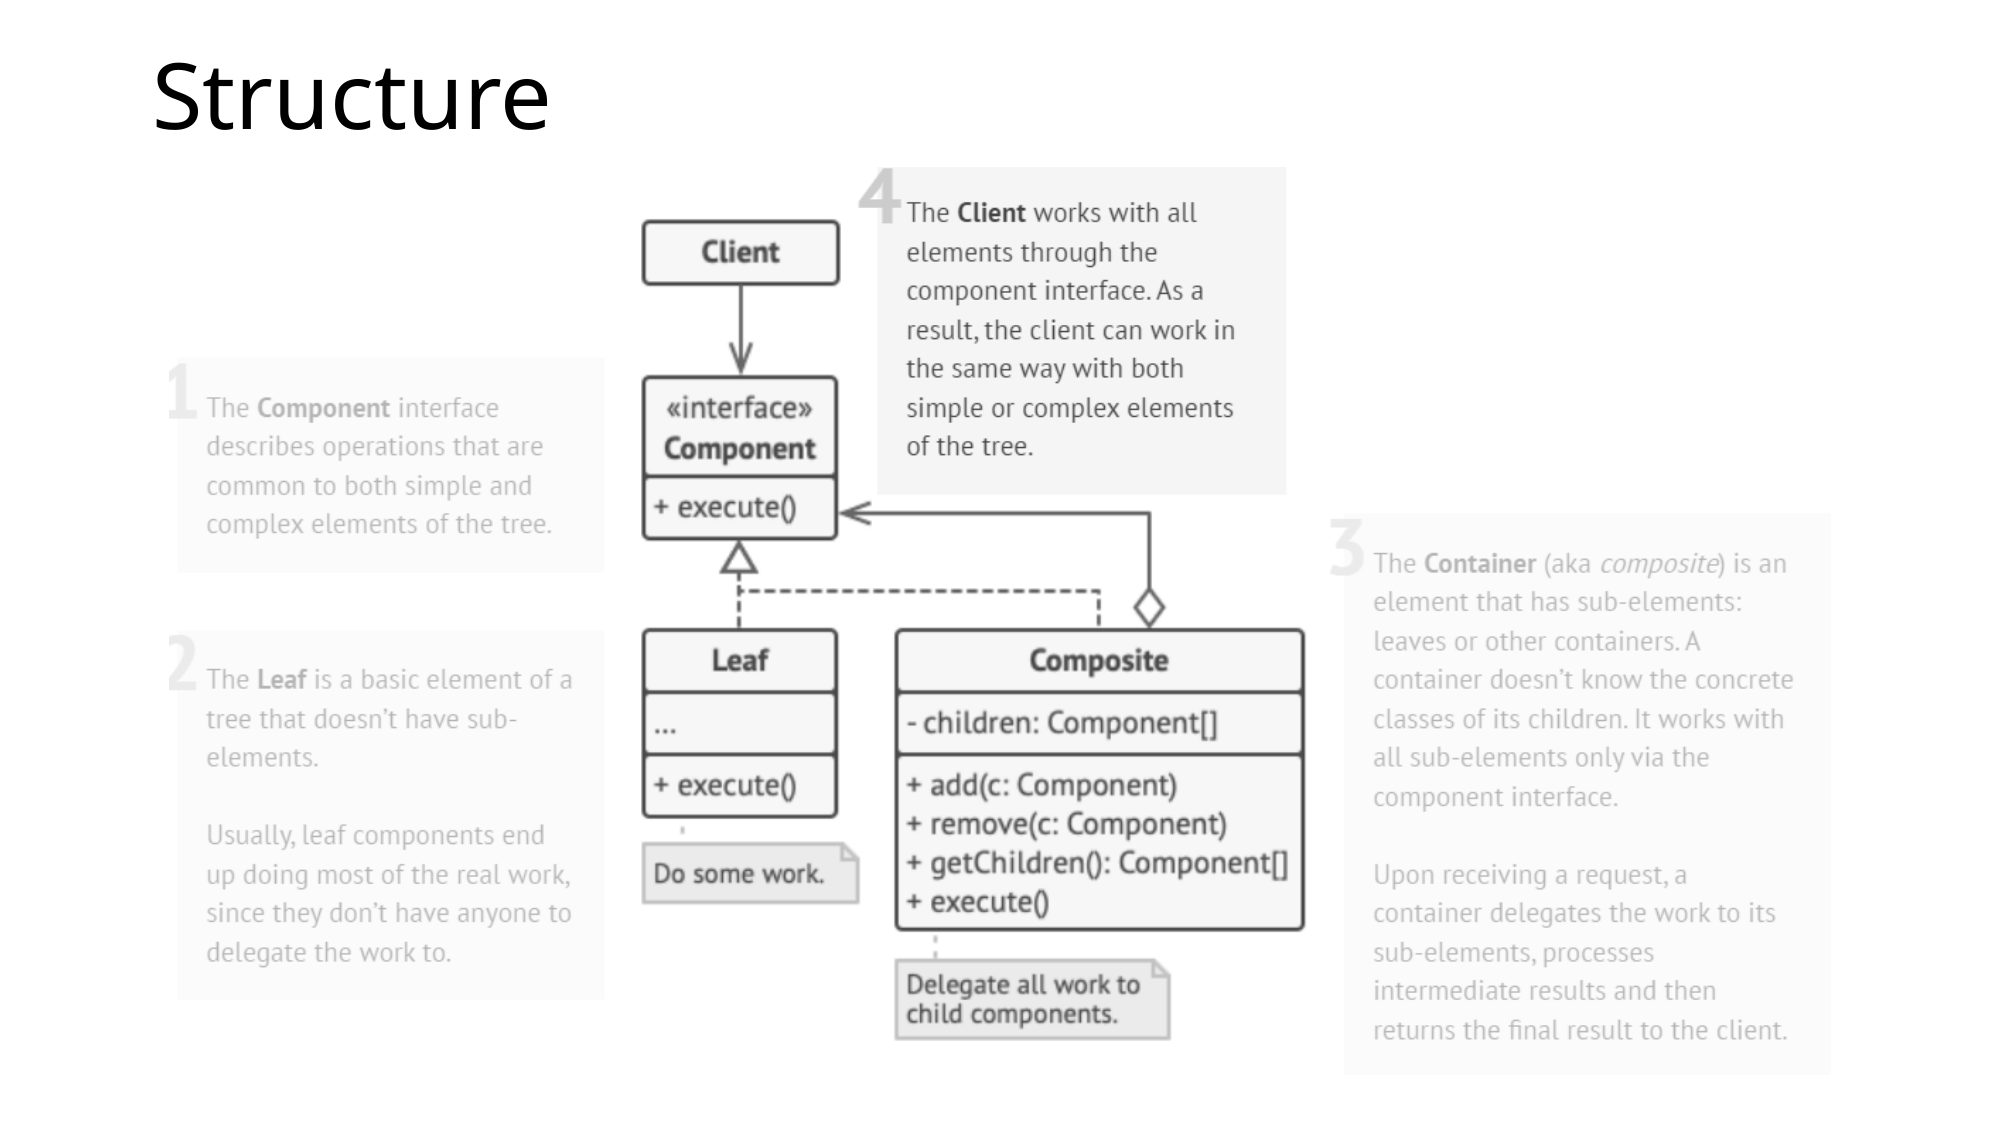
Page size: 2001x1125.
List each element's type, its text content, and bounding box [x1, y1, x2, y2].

title Structure [137, 15, 1863, 184]
picture [169, 167, 1831, 1075]
